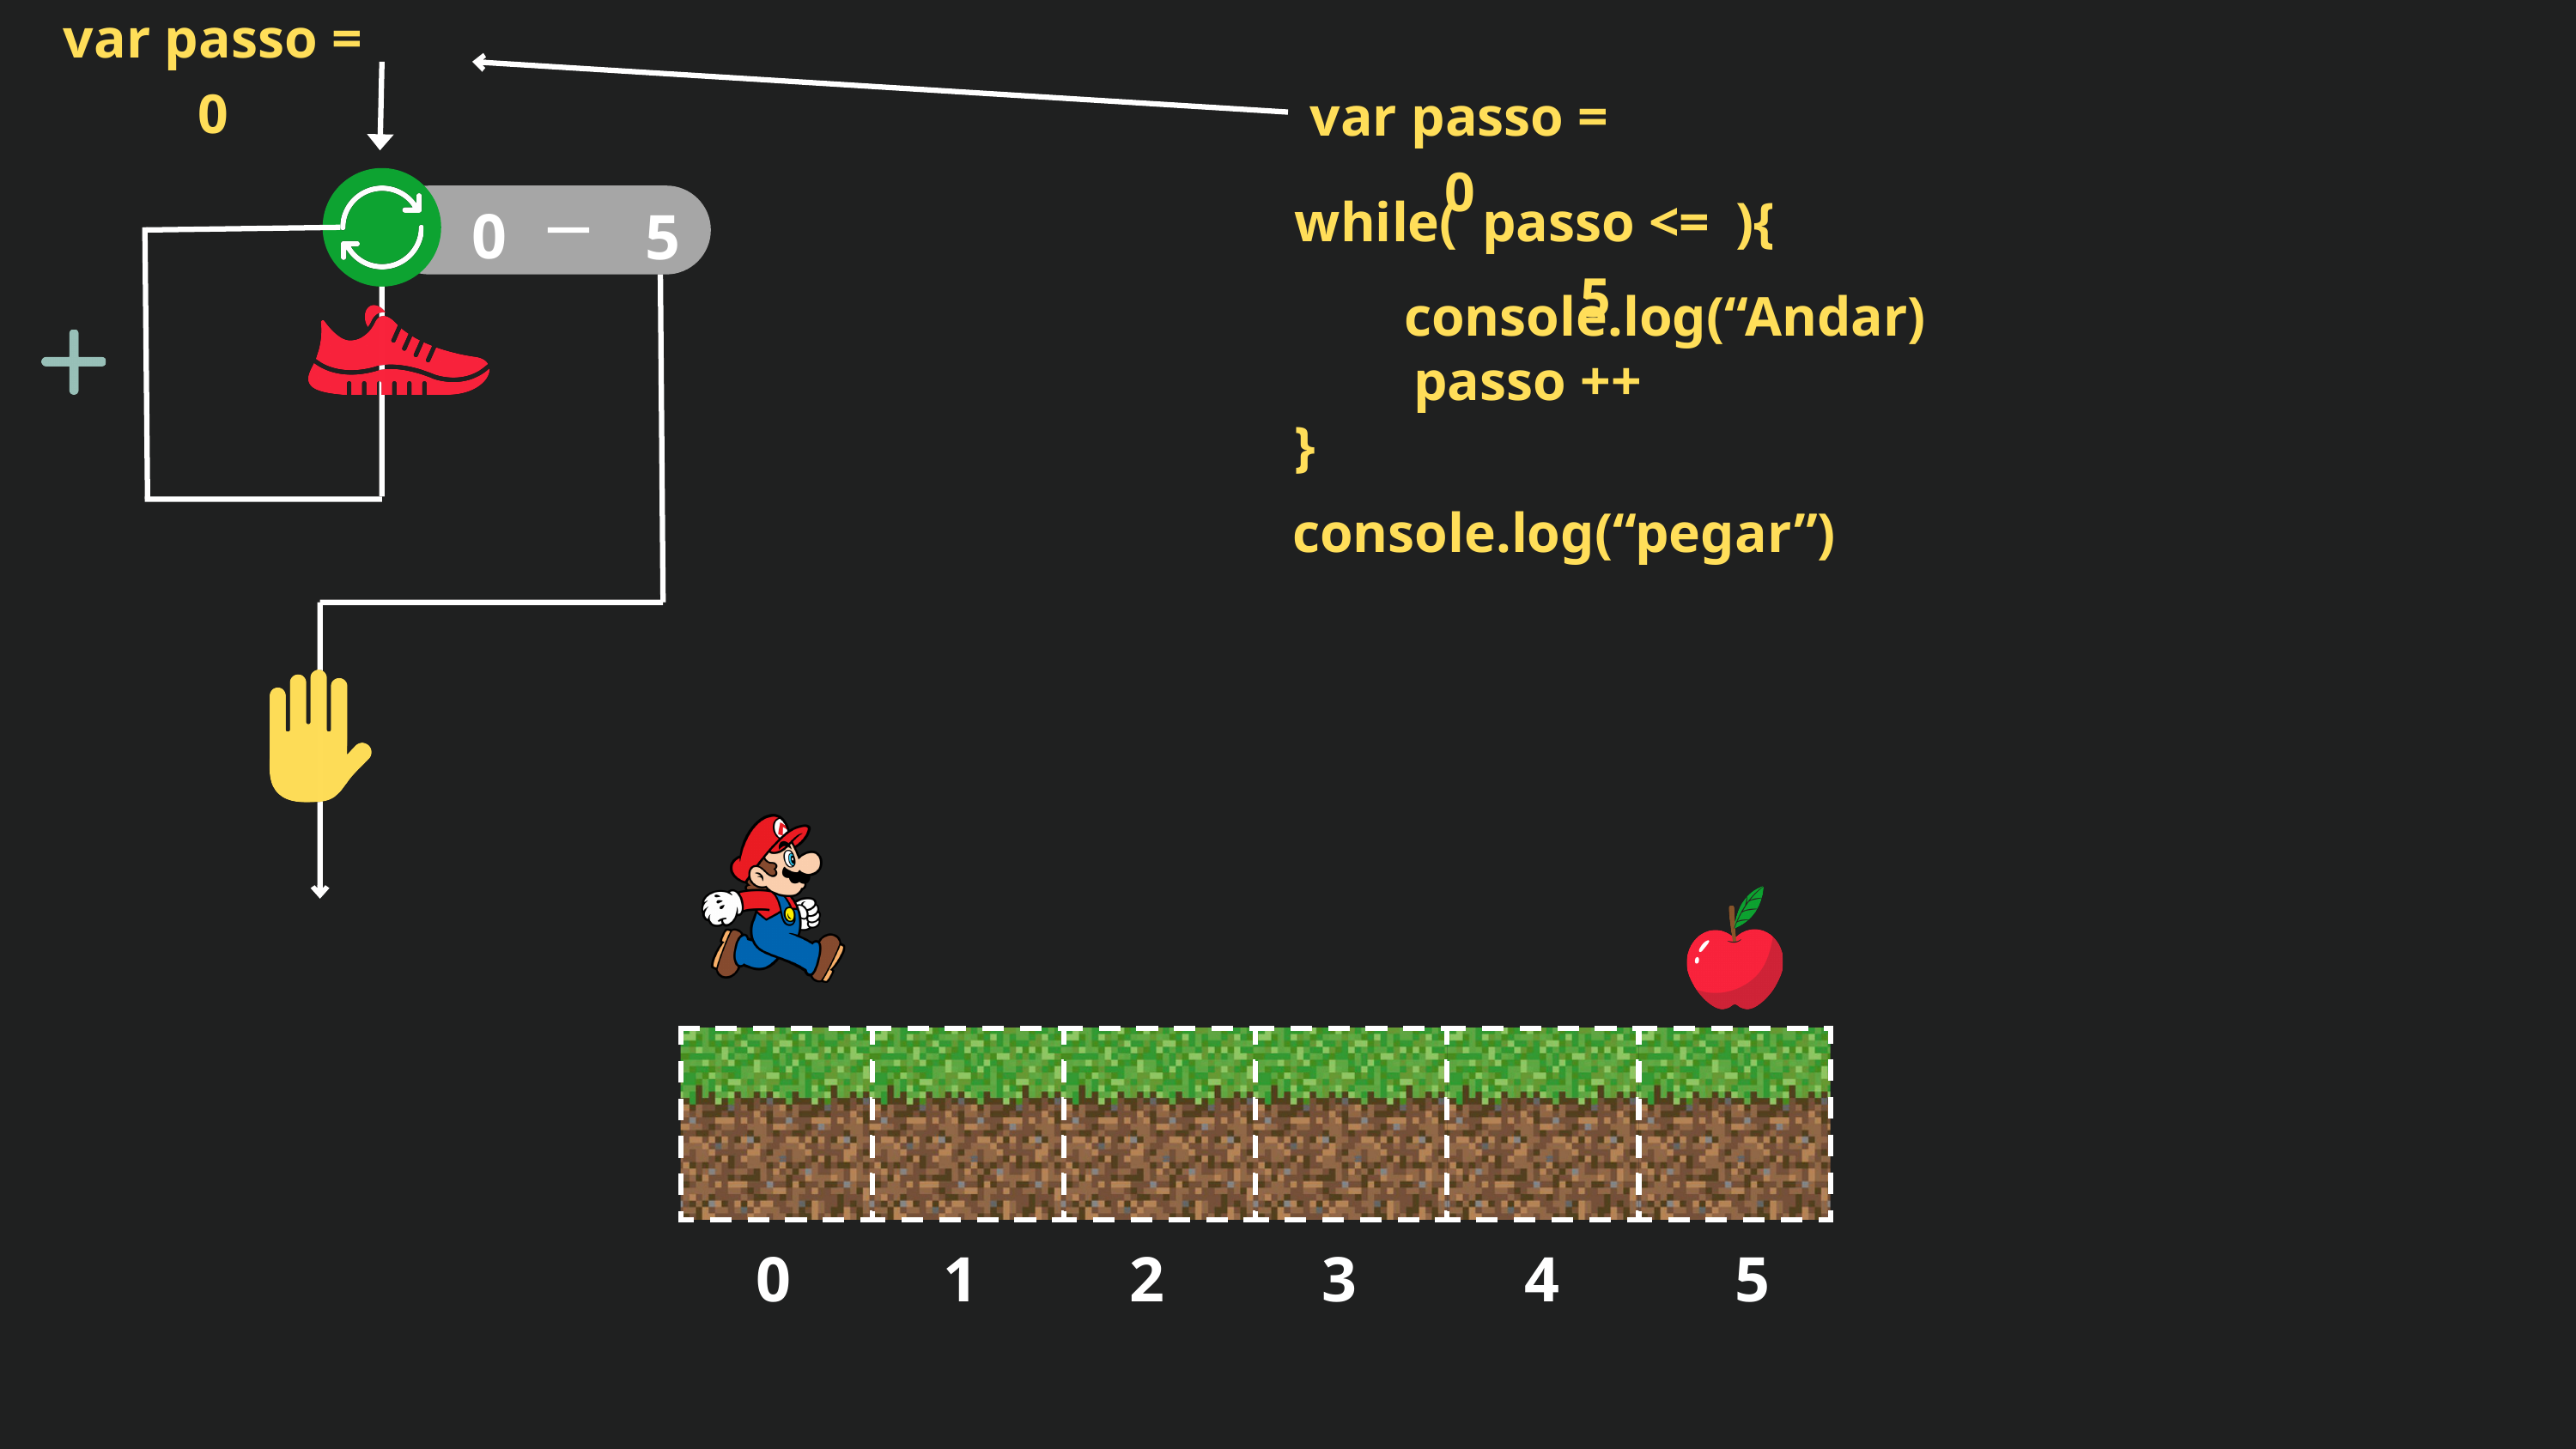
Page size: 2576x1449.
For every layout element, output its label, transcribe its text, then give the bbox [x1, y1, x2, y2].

text_box 4 [1523, 1228, 1559, 1314]
text_box passo ++ [1287, 336, 2511, 411]
text_box console.log(“pegar”) [1292, 488, 2049, 564]
text_box 2 [1129, 1228, 1165, 1400]
text_box [1686, 886, 1783, 1010]
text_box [447, 185, 712, 275]
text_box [872, 1028, 1062, 1221]
text_box while( ){ } [1294, 177, 2513, 271]
text_box 3 [1321, 1228, 1358, 1314]
text_box [374, 139, 390, 151]
text_box [41, 330, 106, 395]
text_box 5 [1735, 1228, 1771, 1314]
text_box [306, 304, 490, 395]
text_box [1255, 1028, 1445, 1221]
text_box [701, 814, 846, 983]
text_box console.log(“Andar) [1292, 271, 2515, 347]
text_box 1 [943, 1228, 979, 1400]
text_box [1063, 1028, 1254, 1221]
text_box [267, 670, 373, 803]
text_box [322, 167, 441, 288]
text_box var passo = 0 [1288, 71, 1631, 222]
text_box var passo = 0 [41, 0, 385, 144]
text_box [1638, 1028, 1831, 1221]
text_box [1447, 1028, 1637, 1221]
text_box [471, 56, 1289, 112]
text_box while( ){ } [1294, 347, 2513, 627]
text_box 0 [756, 1228, 792, 1314]
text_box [680, 1028, 871, 1221]
